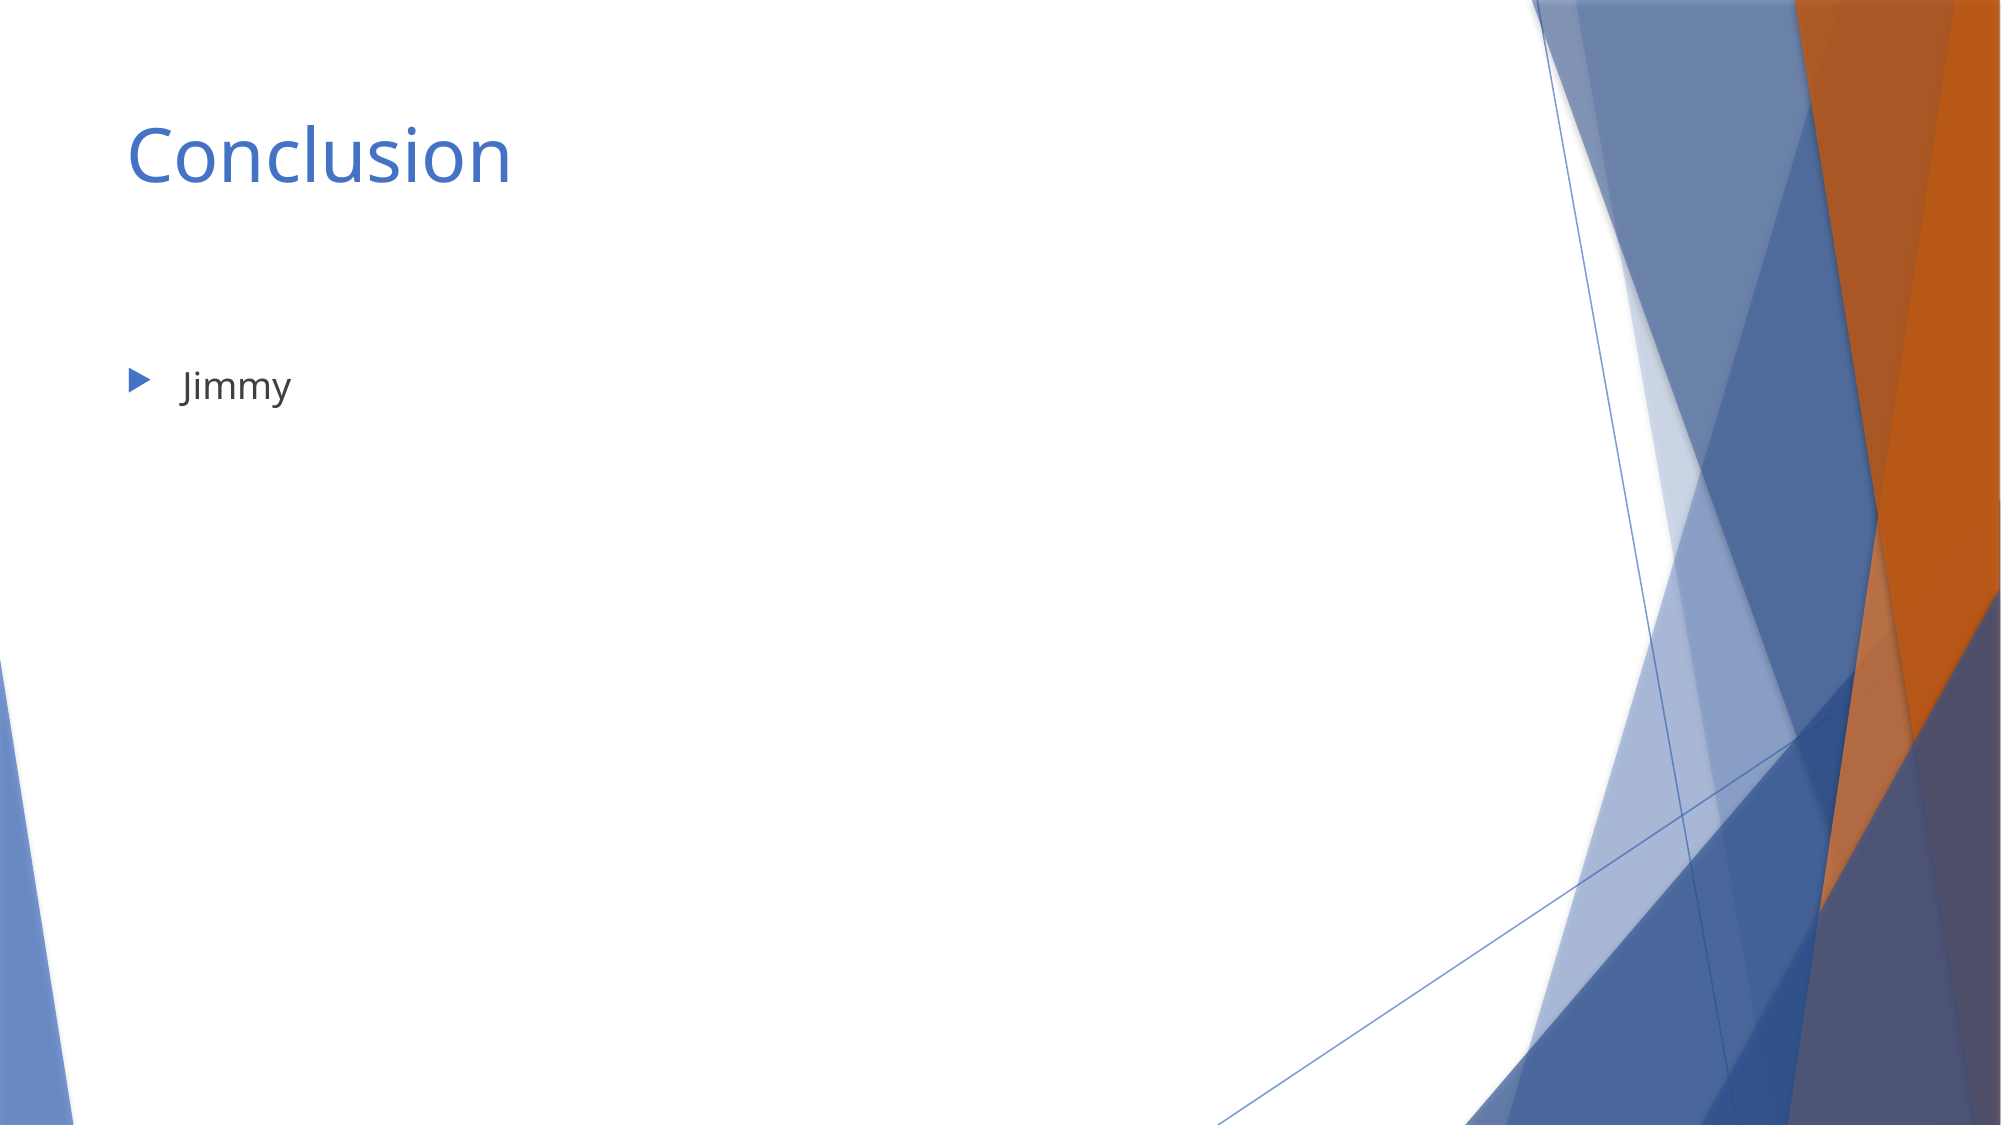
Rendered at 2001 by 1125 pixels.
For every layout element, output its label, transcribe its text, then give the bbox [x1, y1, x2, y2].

list Jimmy [111, 354, 1522, 992]
title Conclusion [111, 99, 1522, 317]
